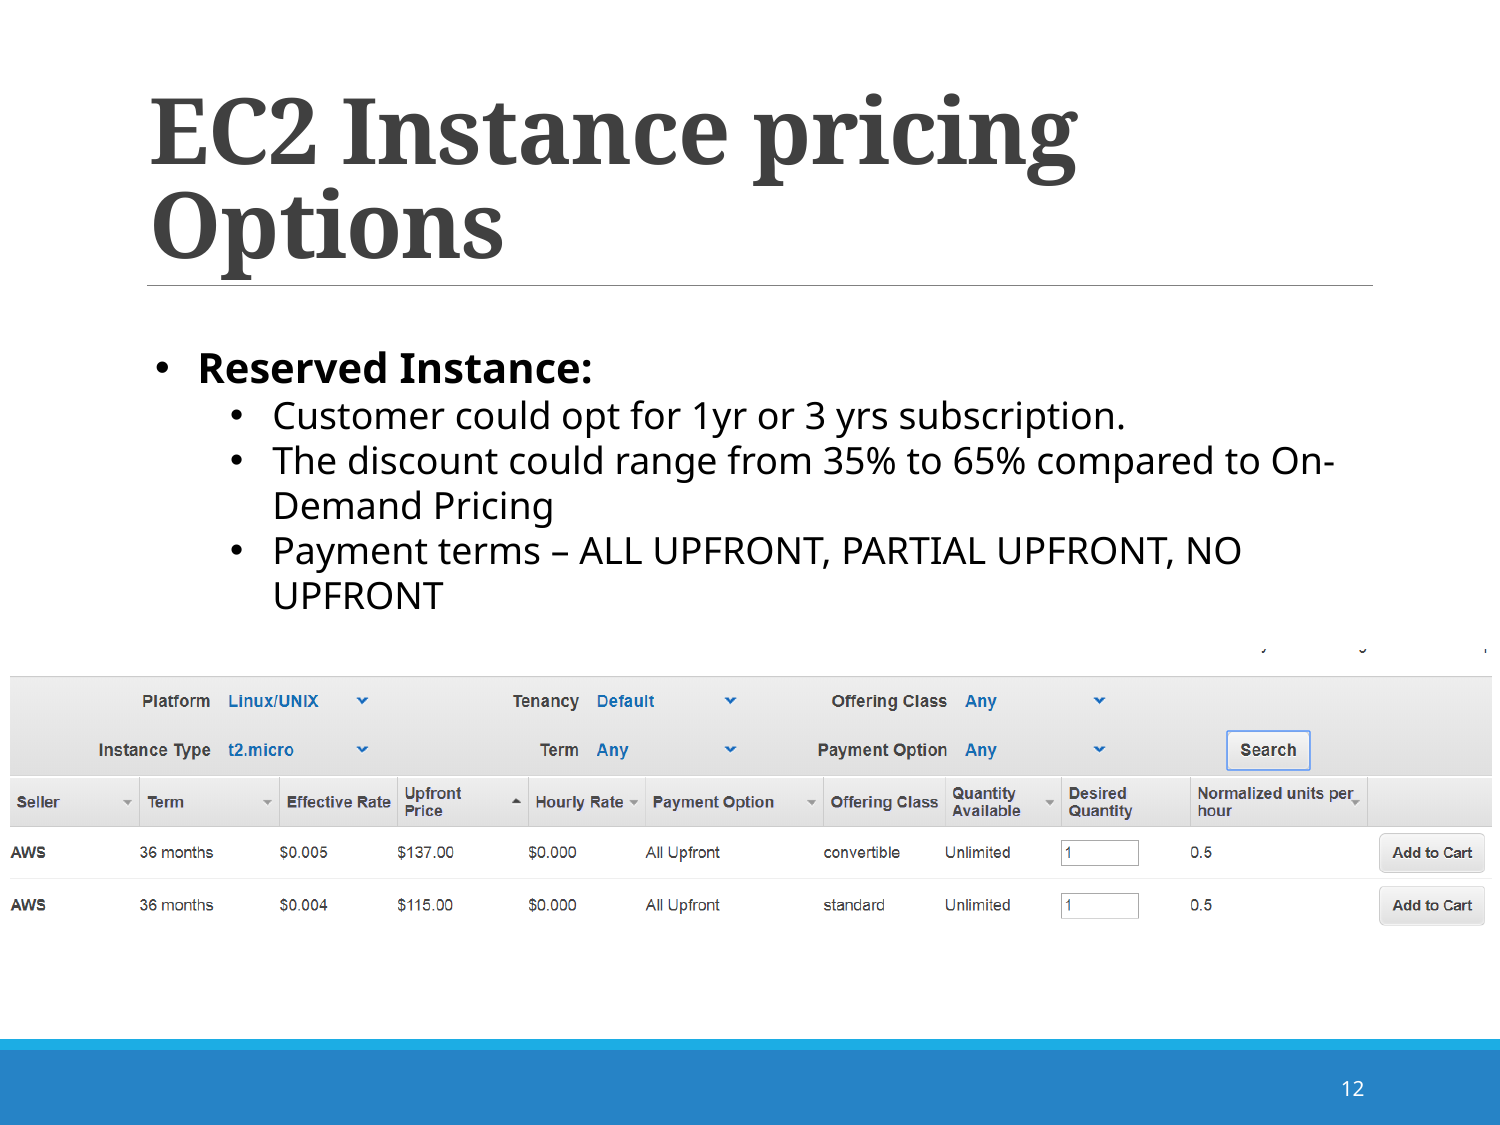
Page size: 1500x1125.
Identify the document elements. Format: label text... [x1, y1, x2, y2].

picture [0, 649, 1492, 927]
title EC2 Instance pricing Options [134, 47, 1373, 285]
text_box Reserved Instance: Customer could opt for 1yr or 3 yrs subscription. The discount could range from 35% to 65% compared to On-Demand Pricing Payment terms – ALL UPFRONT, PARTIAL UPFRONT, NO UPFRONT [114, 334, 1433, 625]
slide_number 12 [1217, 1059, 1380, 1120]
